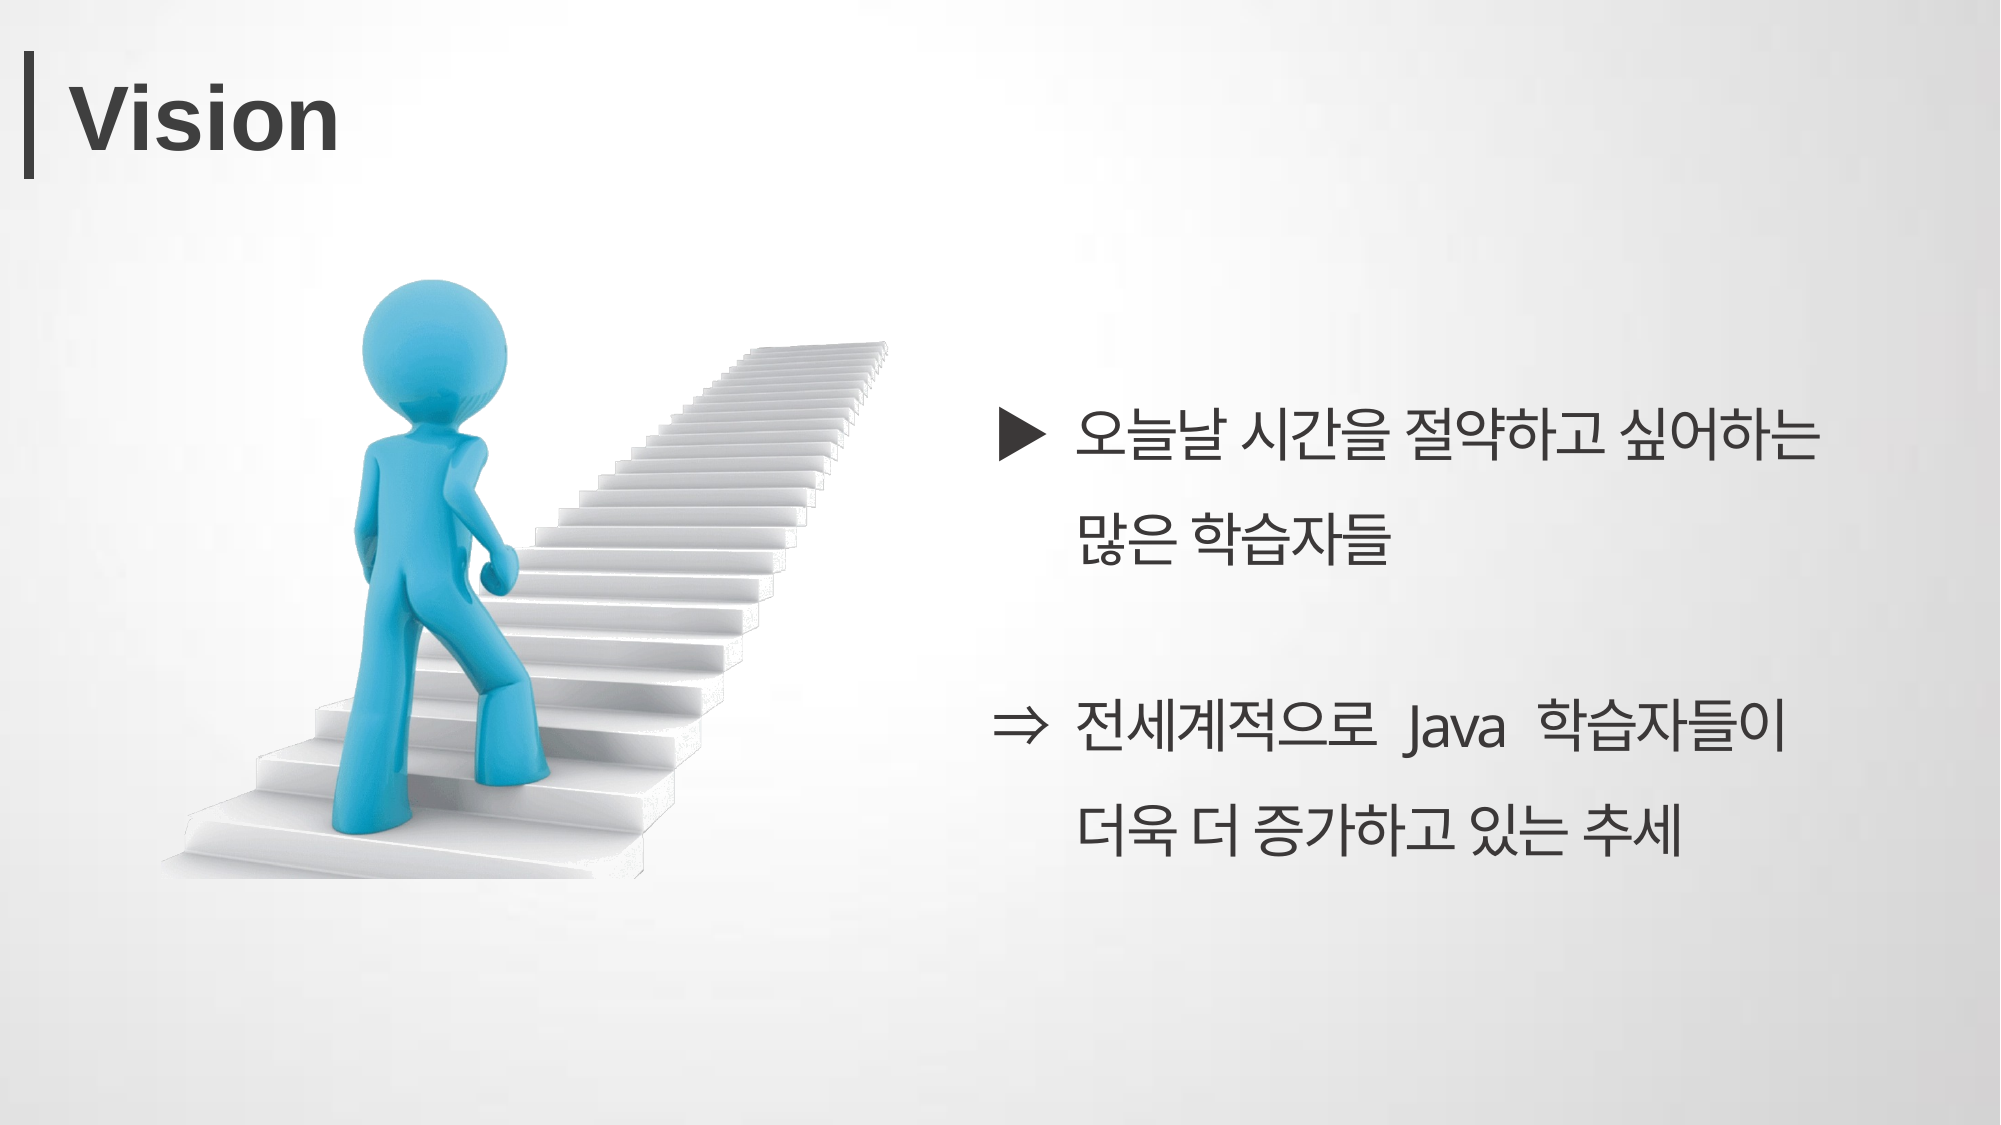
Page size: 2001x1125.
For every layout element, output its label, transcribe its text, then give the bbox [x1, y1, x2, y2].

text_box ⇒ 전세계적으로 Java 학습자들이 더욱 더 증가하고 있는 추세 [1071, 685, 1960, 872]
picture [0, 0, 2000, 1125]
text_box ▶ 오늘날 시간을 절약하고 싶어하는 많은 학습자들 [1071, 355, 1960, 685]
text_box Vision [53, 51, 358, 176]
